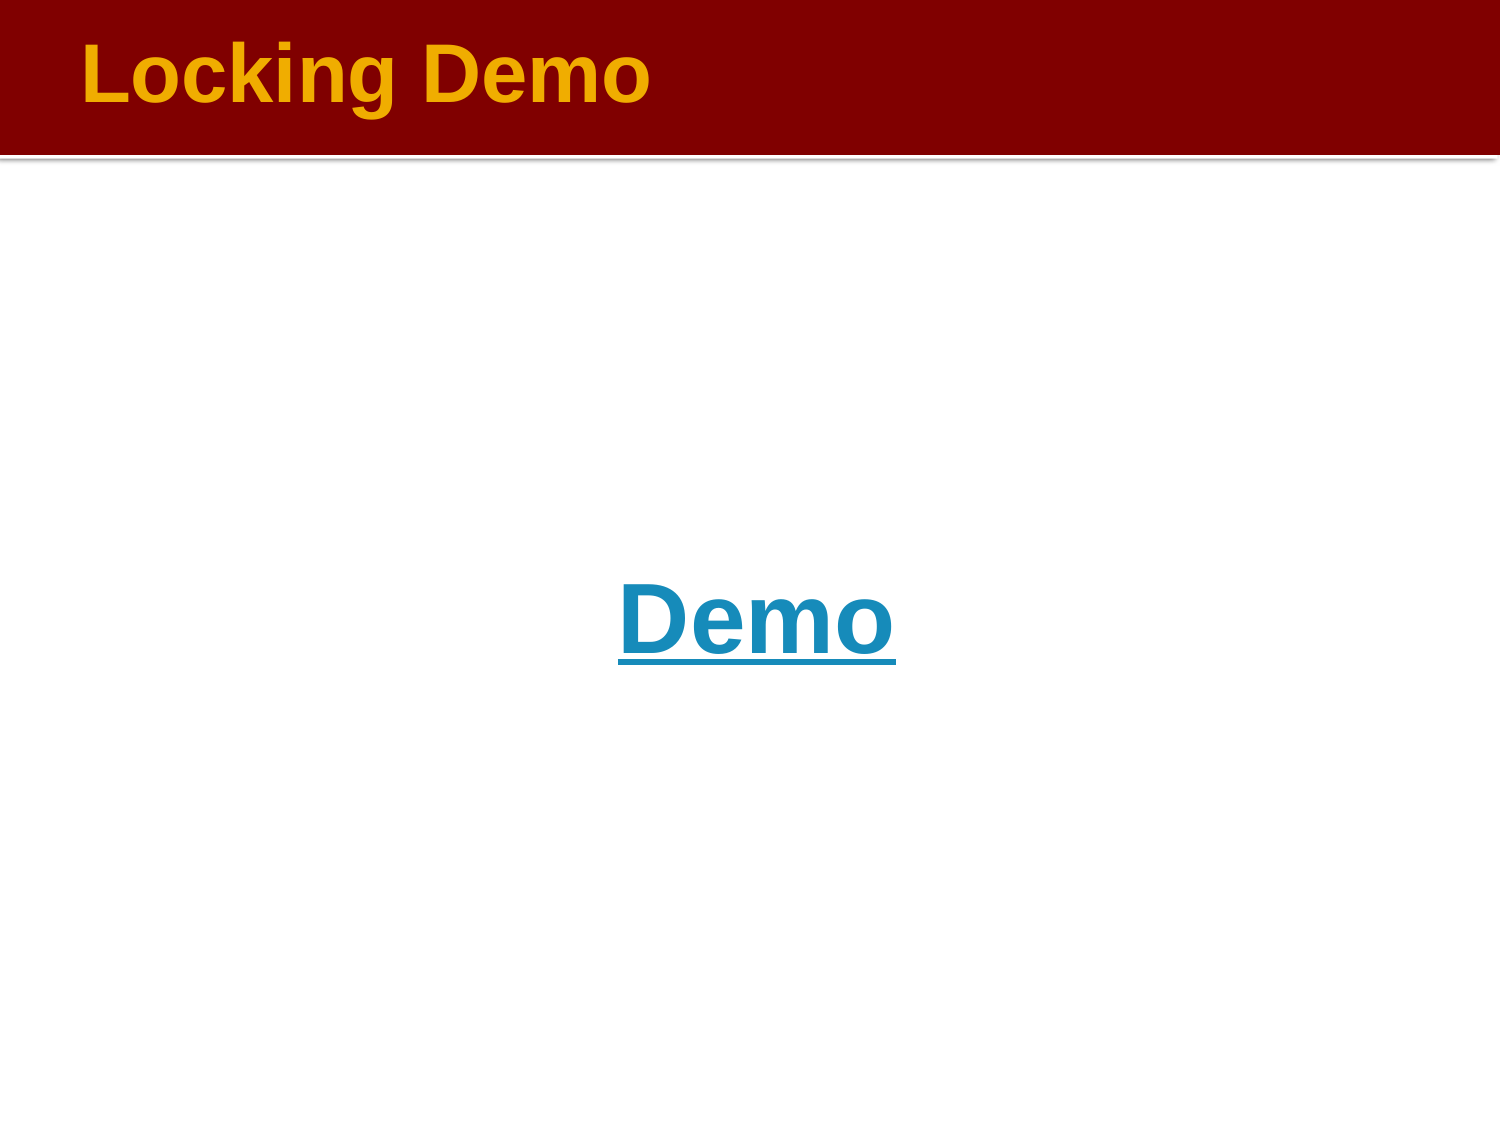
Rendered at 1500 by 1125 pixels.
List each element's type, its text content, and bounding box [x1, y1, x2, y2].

list Demo [0, 538, 1500, 1083]
title Locking Demo [64, 1, 1415, 138]
